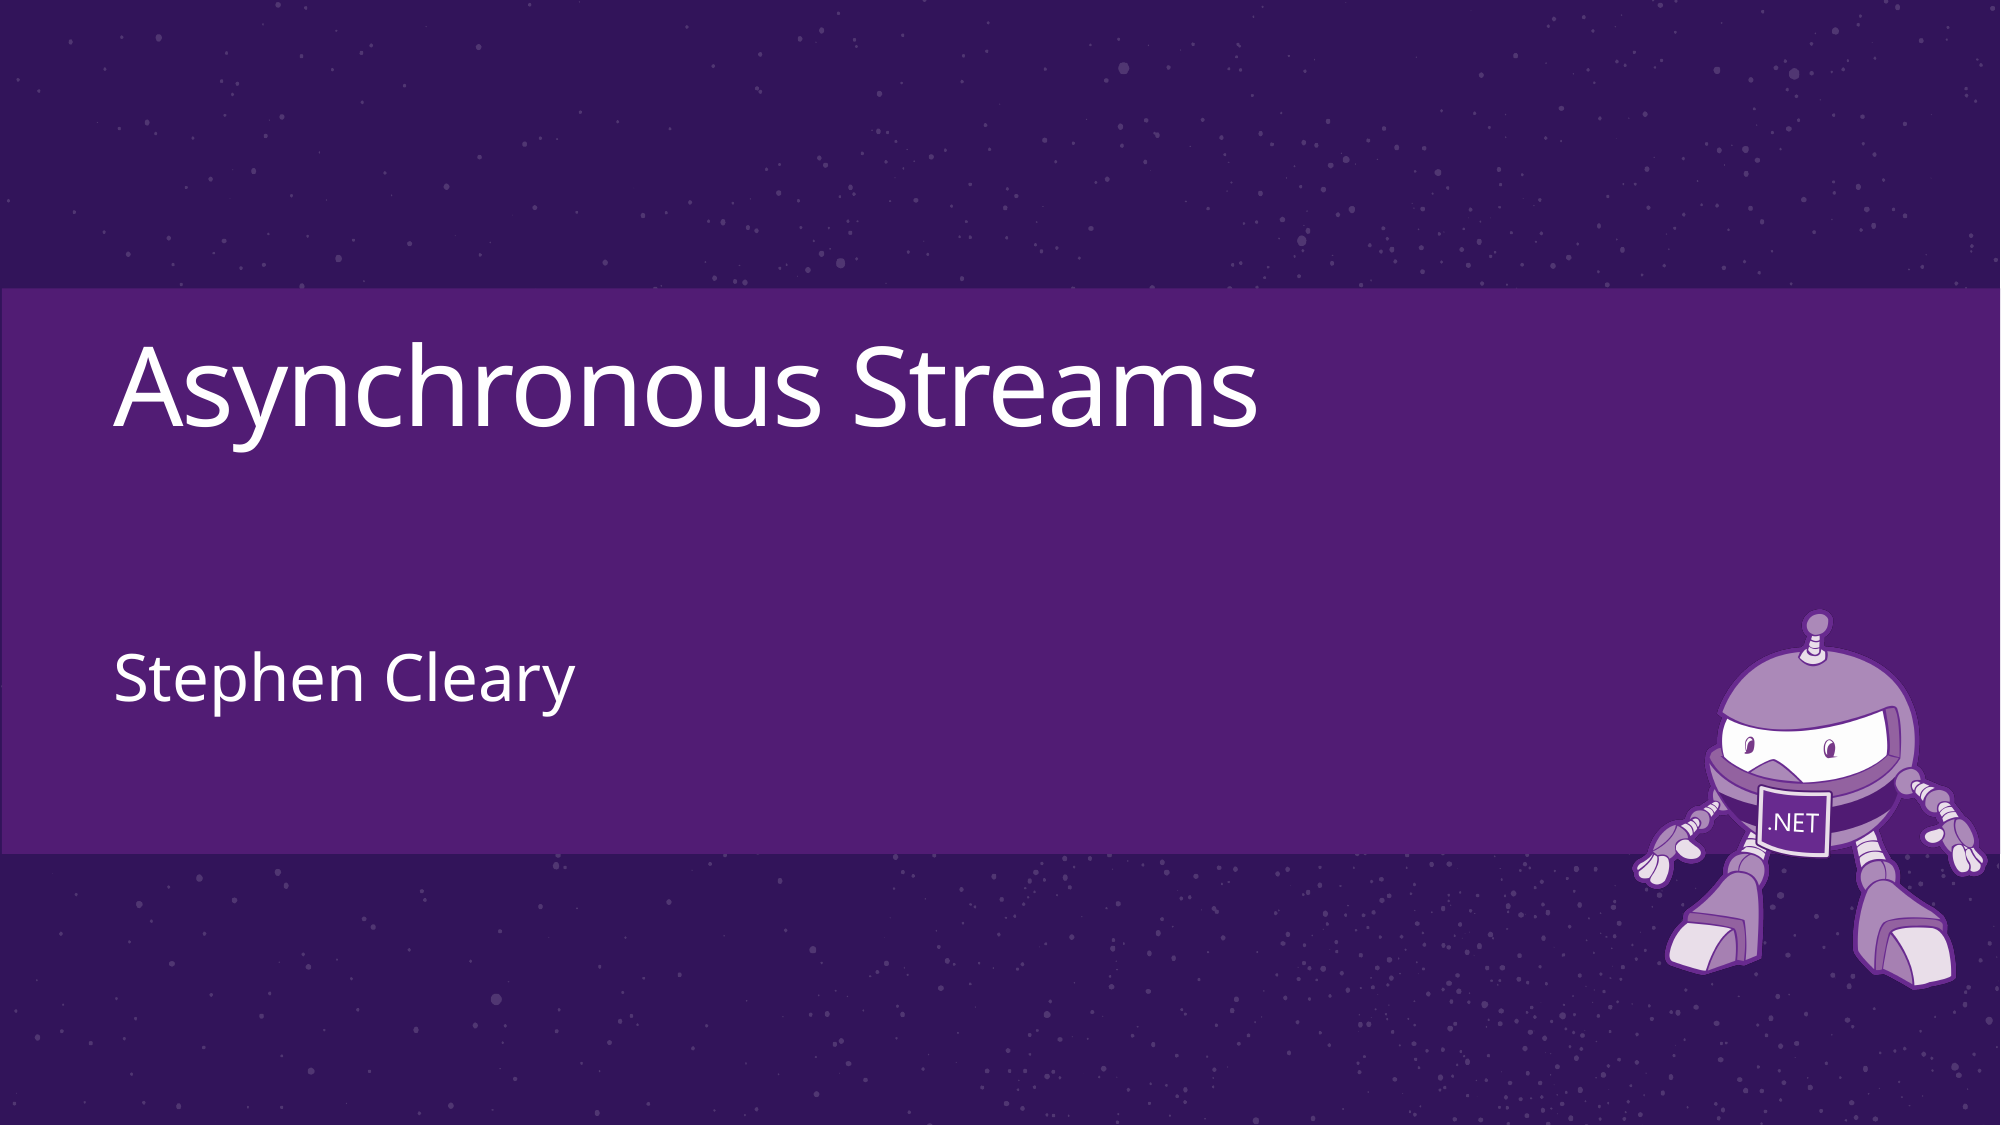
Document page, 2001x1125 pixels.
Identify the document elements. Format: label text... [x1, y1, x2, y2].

title Asynchronous Streams [89, 315, 1904, 610]
list Stephen Cleary [89, 626, 1707, 819]
picture [0, 0, 2000, 1125]
